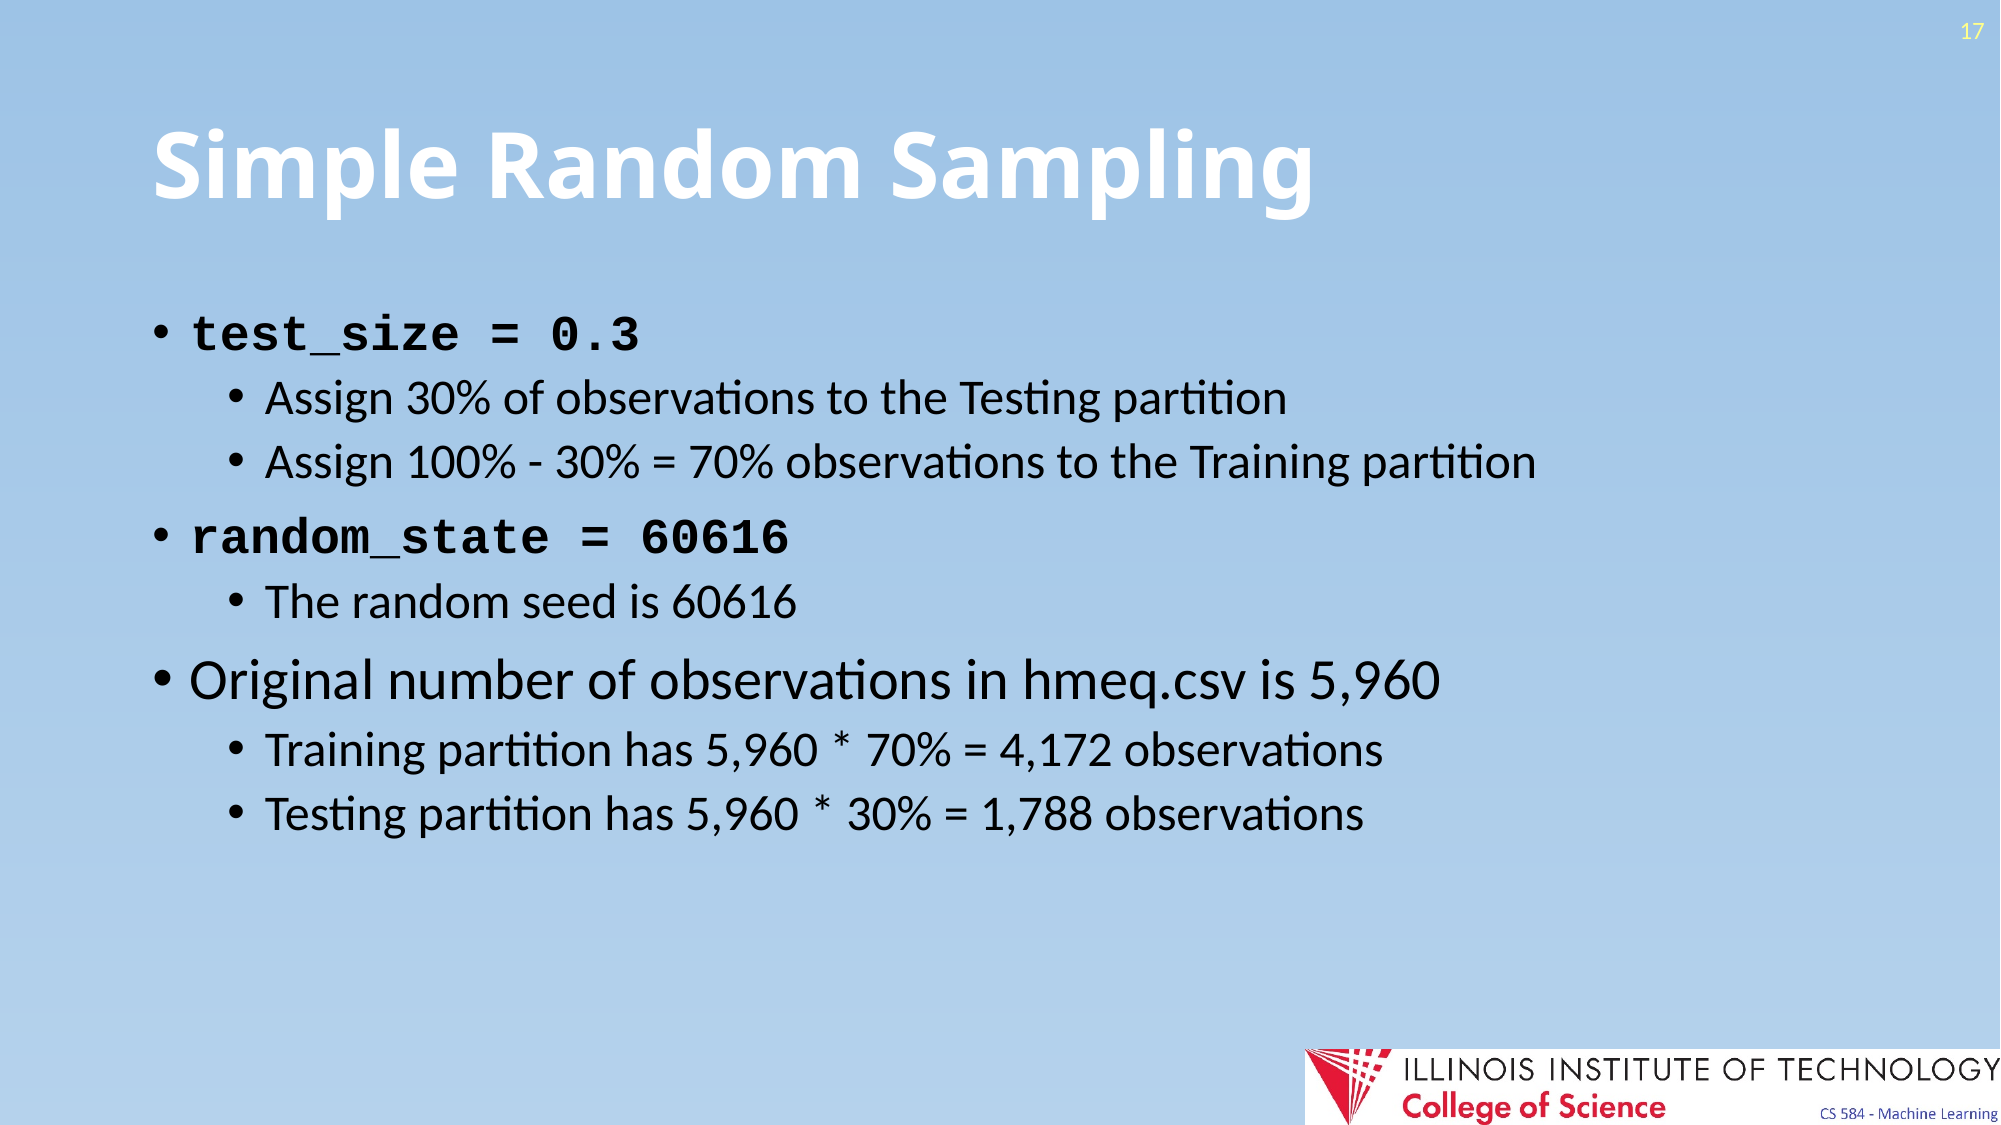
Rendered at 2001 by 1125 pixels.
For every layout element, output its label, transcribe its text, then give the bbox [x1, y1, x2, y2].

list test_size = 0.3 Assign 30% of observations to the Testing partition Assign 100% - 30% = 70% observations to the Training partition random_state = 60616 The random seed is 60616 Original number of observations in hmeq.csv is 5,960 Training partition has 5,960 * 70% = 4,172 observations Testing partition has 5,960 * 30% = 1,788 observations [137, 299, 1863, 1014]
slide_number 17 [1550, 0, 2000, 60]
picture [1305, 1049, 2000, 1125]
title Simple Random Sampling [137, 59, 1863, 278]
